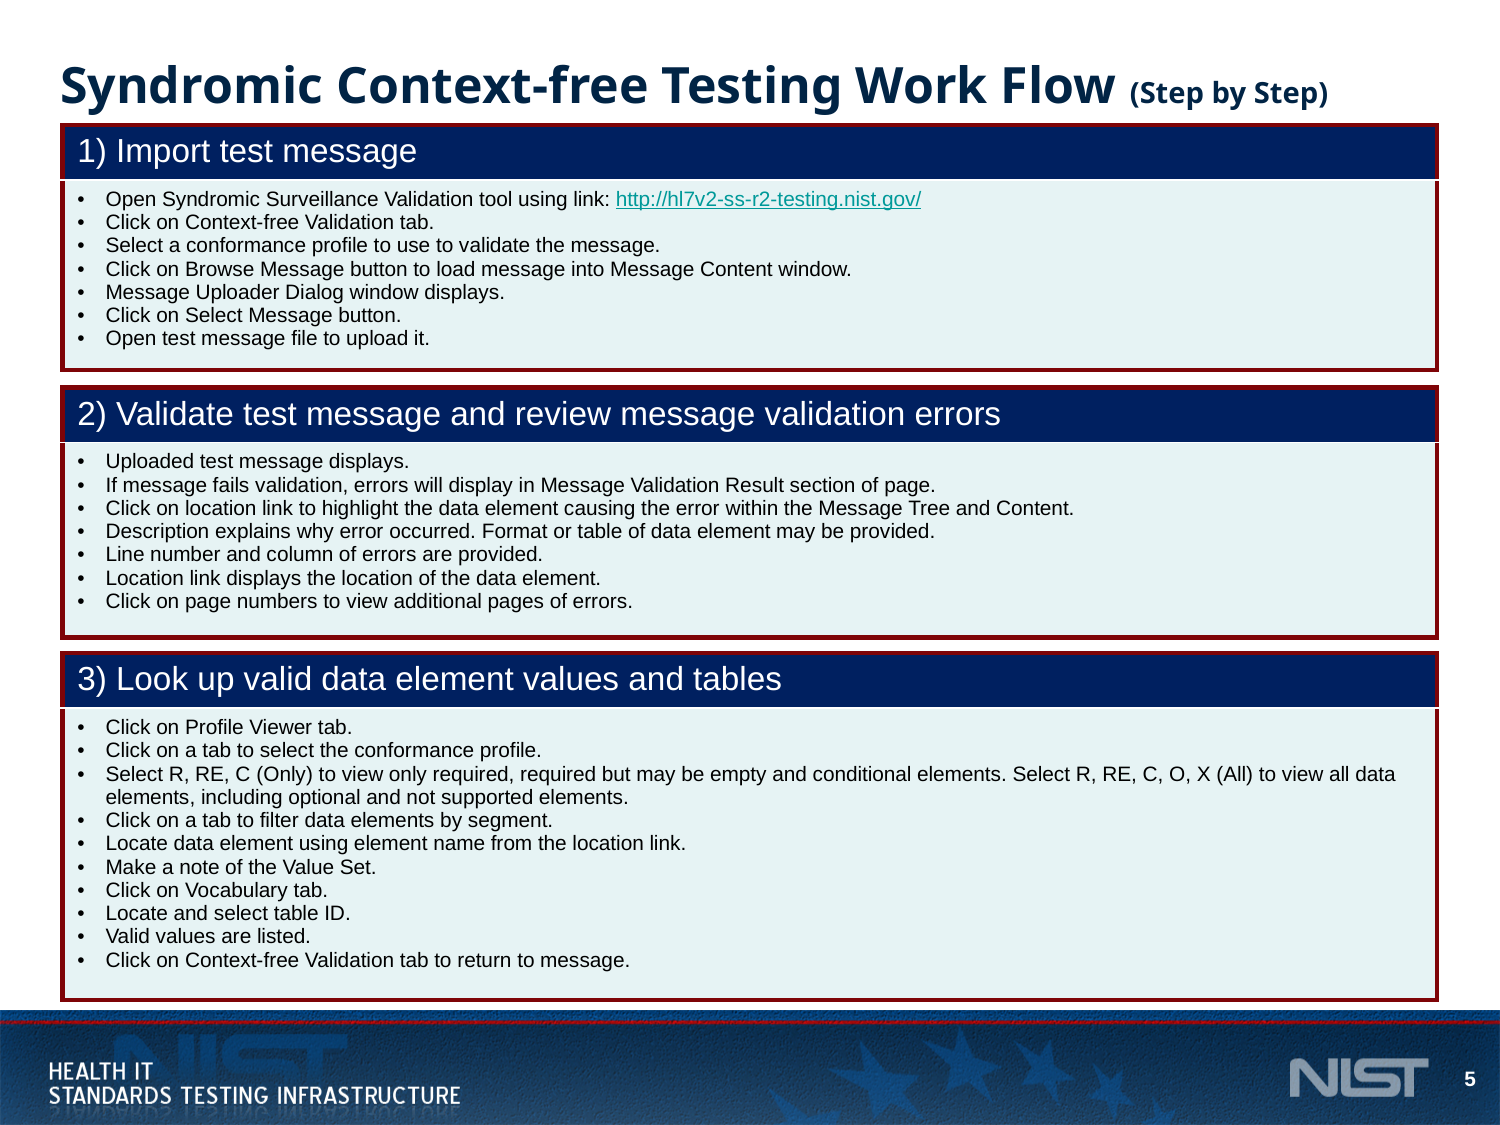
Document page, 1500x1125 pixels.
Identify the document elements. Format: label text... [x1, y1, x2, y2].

table_header 2) Validate test message and review message validation errors [65, 390, 1435, 442]
table_header 3) Look up valid data element values and tables [65, 655, 1435, 707]
table_cell Uploaded test message displays. If message fails validation, errors will display in Message Validation Result section of page. Click on location link to highlight the data element causing the error within the Message Tree and Content. Description explains why error occurred. Format or table of data element may be provided. Line number and column of errors are provided. Location link displays the location of the data element. Click on page numbers to view additional pages of errors. [65, 443, 1435, 635]
table_cell Click on Profile Viewer tab. Click on a tab to select the conformance profile. Select R, RE, C (Only) to view only required, required but may be empty and conditional elements. Select R, RE, C, O, X (All) to view all data elements, including optional and not supported elements. Click on a tab to filter data elements by segment. Locate data element using element name from the location link. Make a note of the Value Set. Click on Vocabulary tab. Locate and select table ID. Valid values are listed. Click on Context-free Validation tab to return to message. [65, 709, 1435, 998]
picture [0, 1010, 1500, 1125]
table_header 1) Import test message [65, 127, 1435, 179]
table_cell Open Syndromic Surveillance Validation tool using link: http://hl7v2-ss-r2-testing.nist.gov/ Click on Context-free Validation tab. Select a conformance profile to use to validate the message. Click on Browse Message button to load message into Message Content window. Message Uploader Dialog window displays. Click on Select Message button. Open test message file to upload it. [65, 181, 1435, 368]
title Syndromic Context-free Testing Work Flow (Step by Step) [45, 45, 1396, 121]
